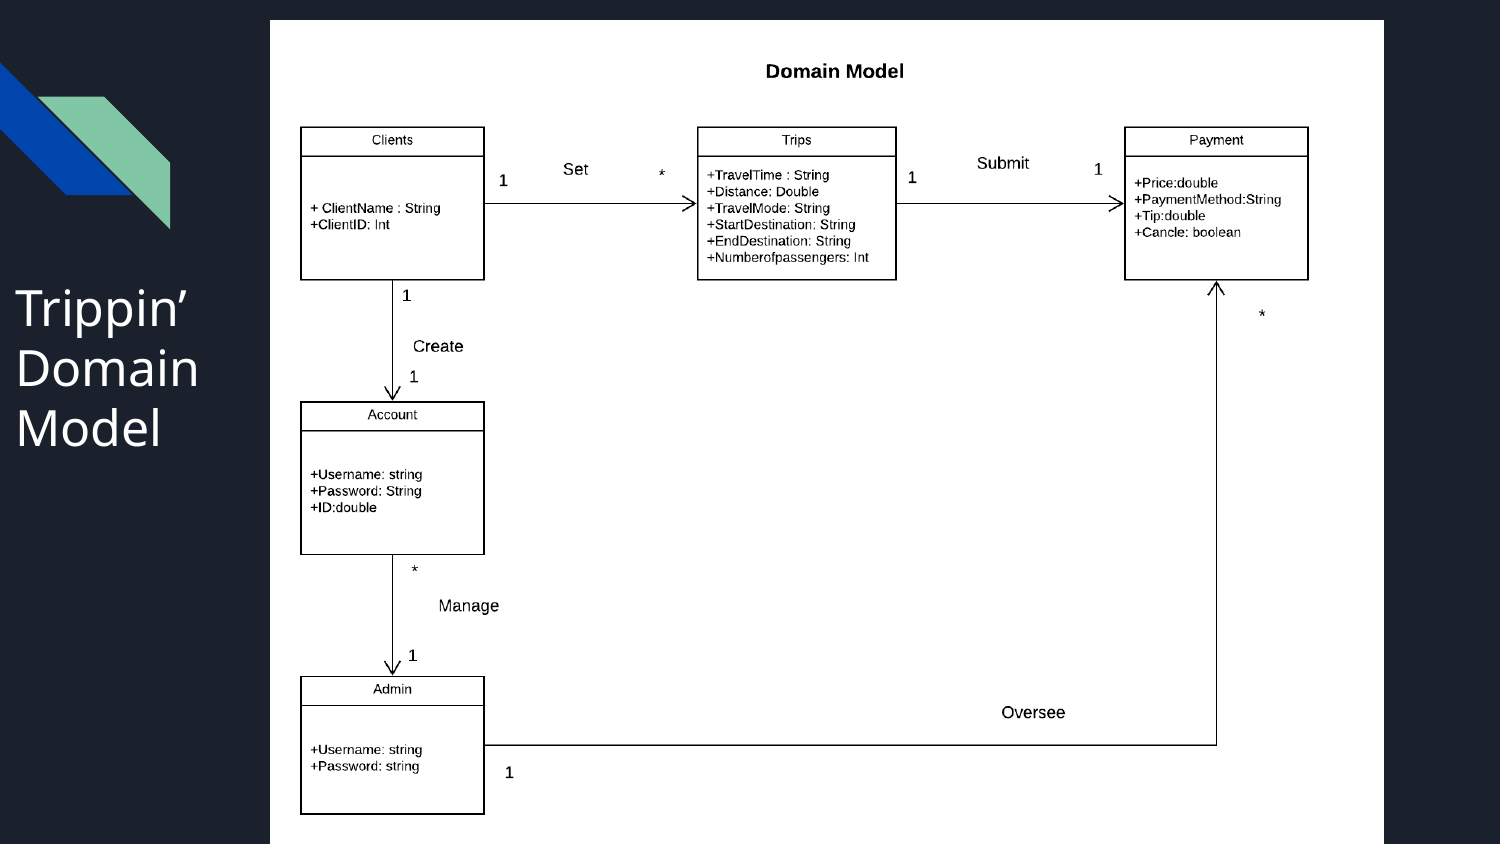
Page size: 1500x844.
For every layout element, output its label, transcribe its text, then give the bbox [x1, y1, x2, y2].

text_box [164, 261, 265, 339]
text_box Trippin’ Domain Model [0, 261, 259, 673]
picture [270, 19, 1385, 844]
